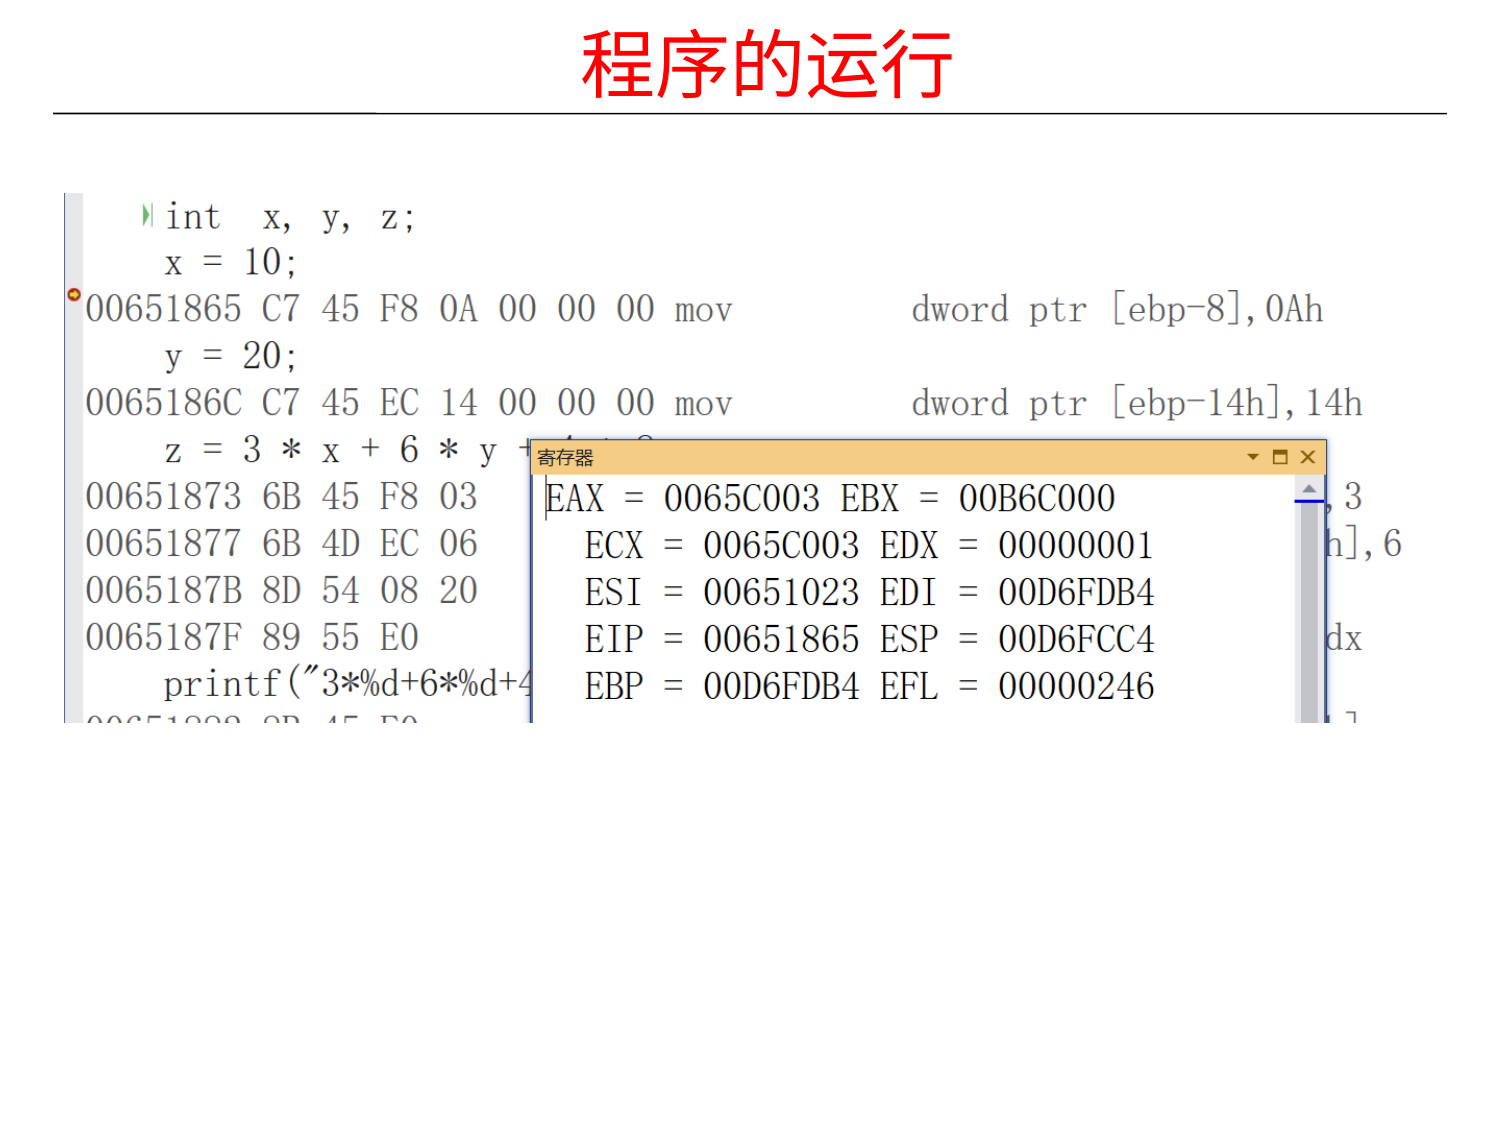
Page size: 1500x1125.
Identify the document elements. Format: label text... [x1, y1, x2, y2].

picture [63, 193, 1472, 723]
text_box 程序的运行 [92, 16, 1443, 109]
